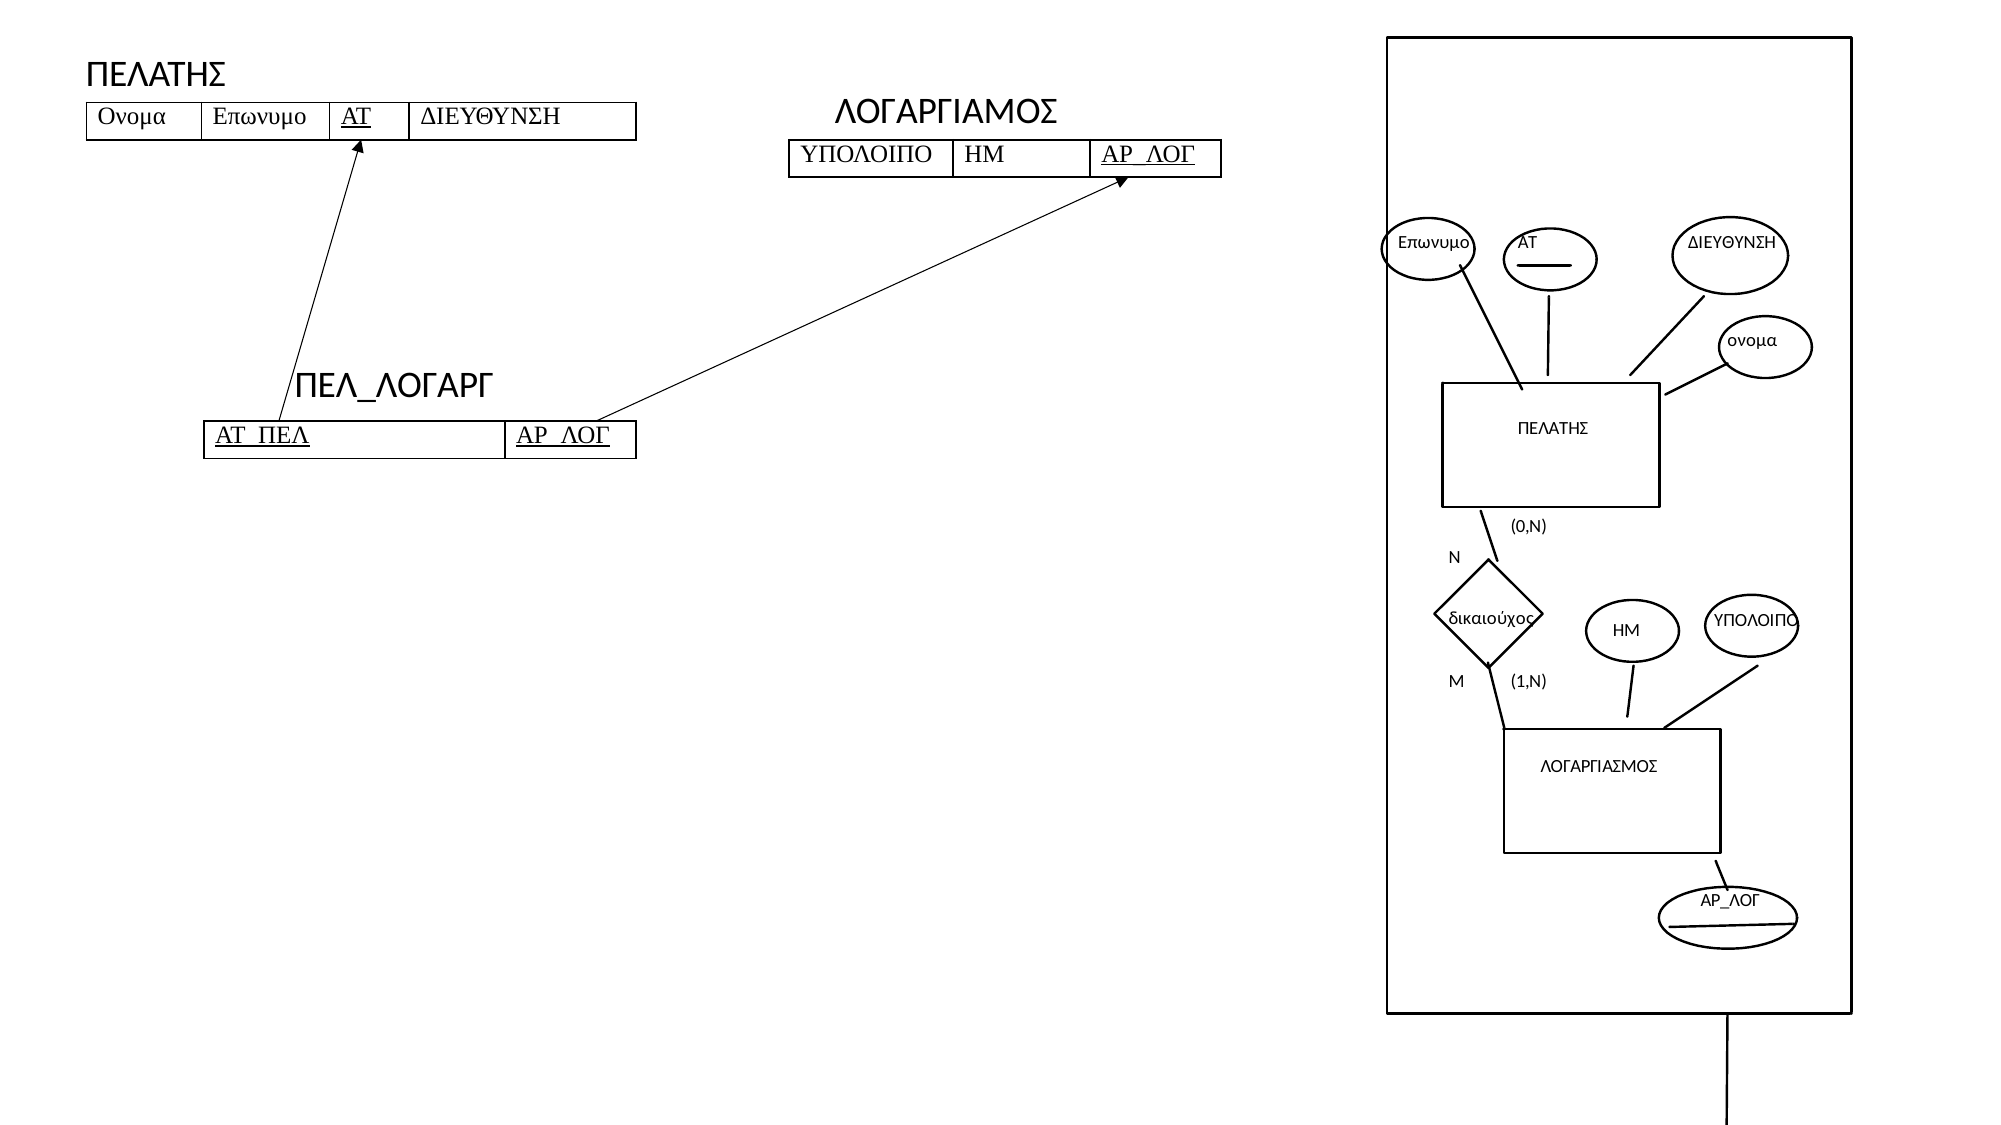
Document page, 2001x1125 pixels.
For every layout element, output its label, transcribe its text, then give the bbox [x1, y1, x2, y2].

table_header ΑΡ_ΛΟΓ [1091, 141, 1220, 176]
picture [1374, 29, 1867, 1125]
table_header ΑΡ_ΛΟΓ [506, 422, 635, 458]
text_box ΛΟΓΑΡΓΙΑΜΟΣ [820, 79, 1073, 139]
text_box ΠΕΛ_ΛΟΓΑΡΓ [362, 352, 509, 412]
table_header Ονομα [87, 103, 201, 139]
table_header ΔΙΕΥΘΥΝΣΗ [410, 103, 635, 139]
table_header ΗΜ [954, 141, 1089, 176]
table_header ΑΤ_ΠΕΛ [205, 422, 504, 458]
table_header Επωνυμο [202, 103, 329, 139]
table_header ΑΤ [330, 103, 408, 139]
text_box ΠΕΛΑΤΗΣ [70, 41, 241, 102]
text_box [595, 176, 1129, 422]
table_header ΥΠΟΛΟΙΠΟ [790, 141, 952, 176]
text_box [278, 139, 362, 422]
